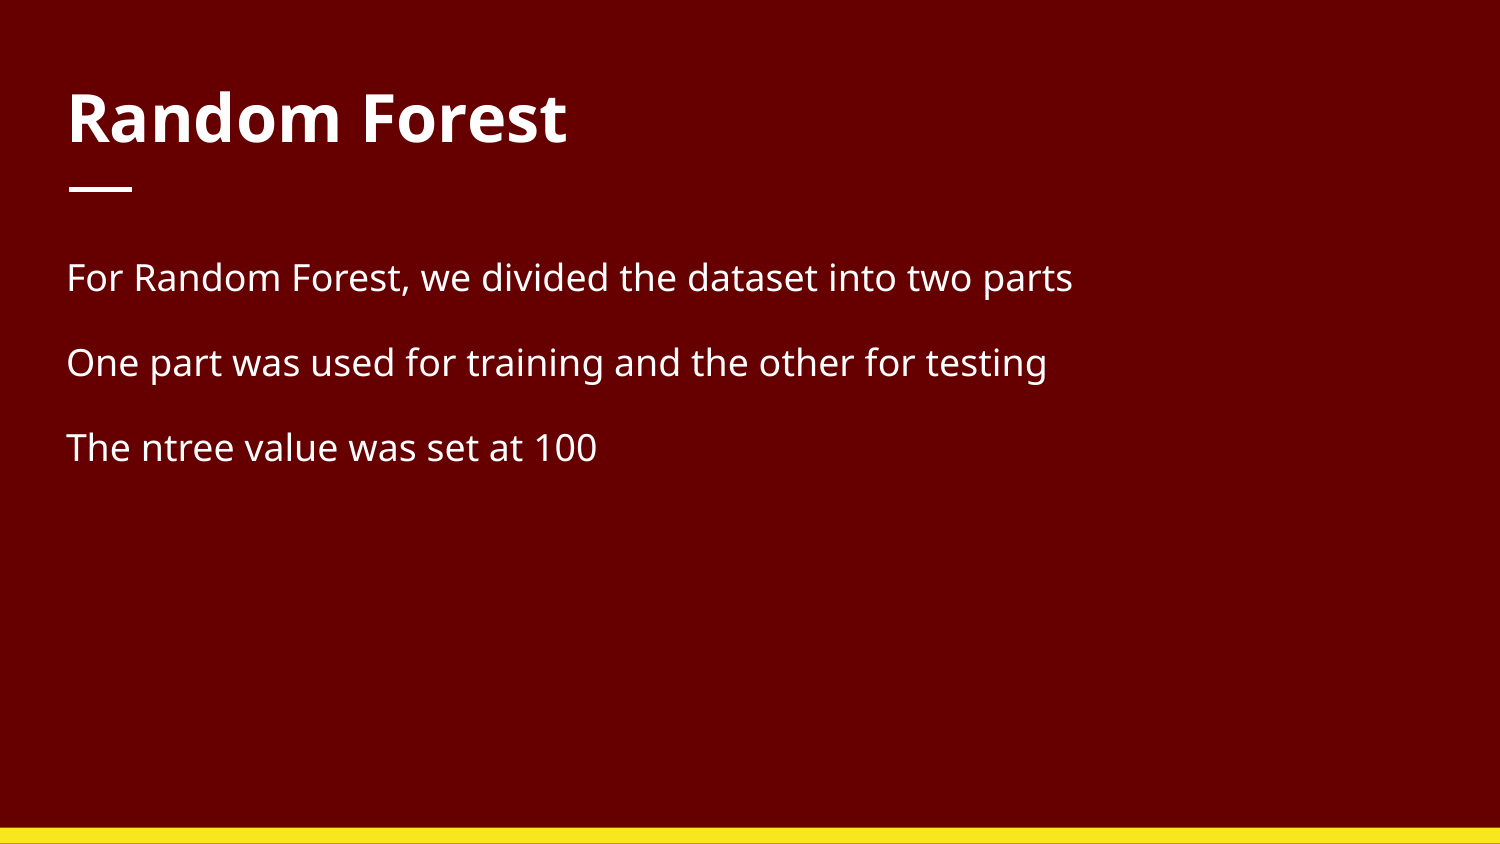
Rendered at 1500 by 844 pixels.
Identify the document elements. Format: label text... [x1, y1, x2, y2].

list For Random Forest, we divided the dataset into two parts One part was used for training and the other for testing The ntree value was set at 100 [51, 232, 1449, 750]
title Random Forest [51, 61, 1449, 167]
